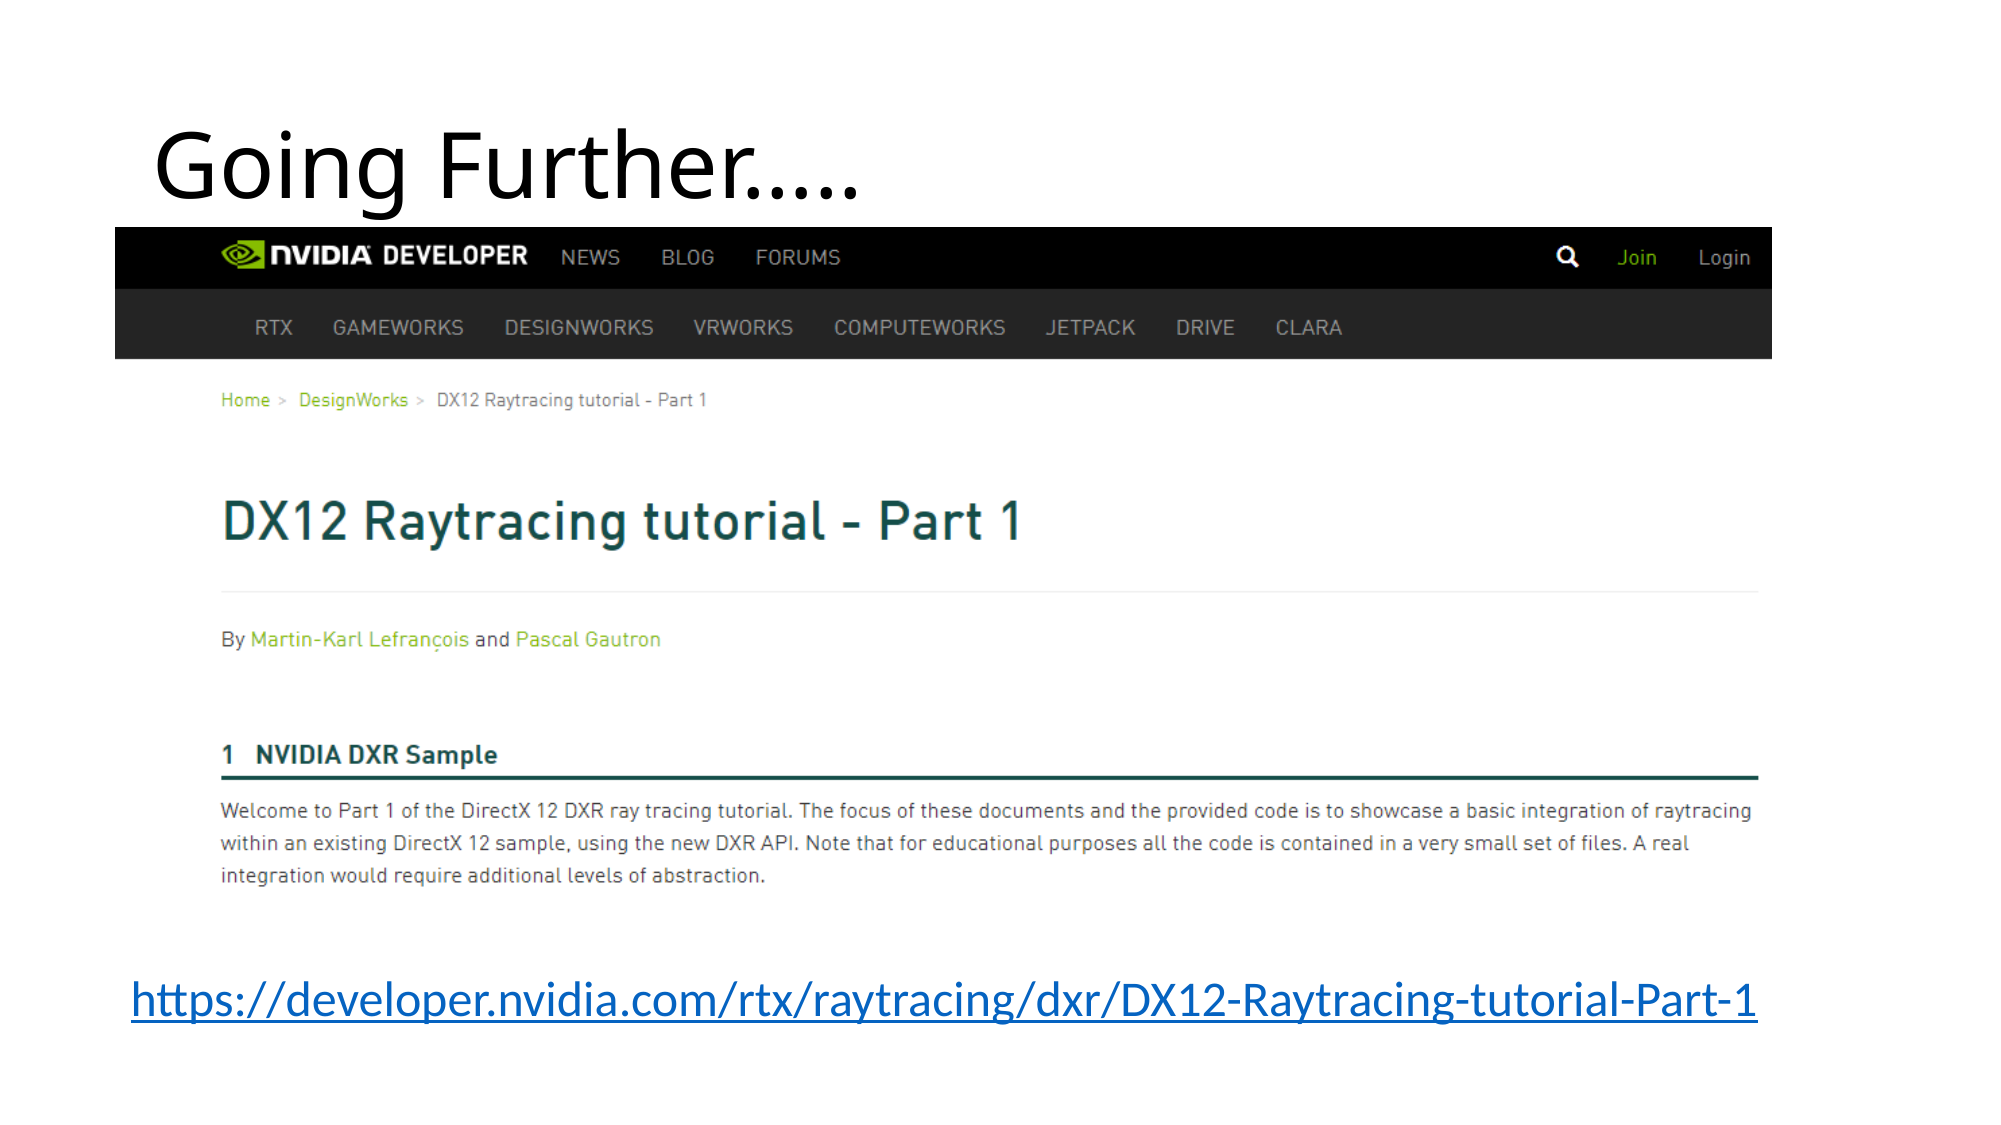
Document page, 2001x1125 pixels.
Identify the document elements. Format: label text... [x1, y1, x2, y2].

title Going Further….. [137, 59, 1863, 278]
text_box https://developer.nvidia.com/rtx/raytracing/dxr/DX12-Raytracing-tutorial-Part-1 [115, 958, 1863, 1034]
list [115, 227, 1771, 942]
